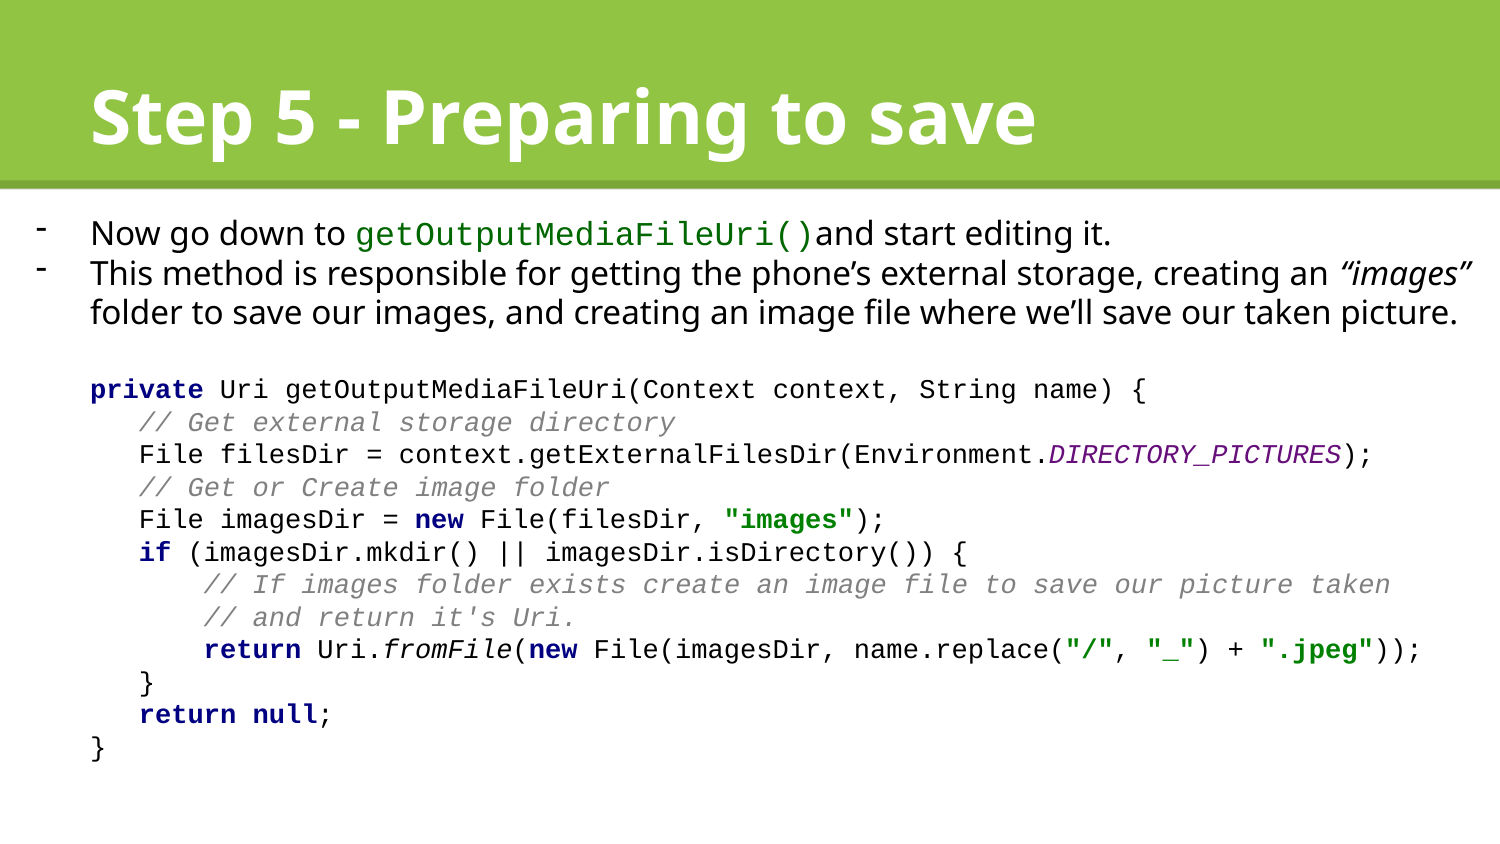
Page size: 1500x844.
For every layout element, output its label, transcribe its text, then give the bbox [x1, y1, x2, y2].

title Step 5 - Preparing to save [75, 33, 1425, 175]
list Now go down to getOutputMediaFileUri()and start editing it. This method is responsible for getting the phone’s external storage, creating an “images” folder to save our images, and creating an image file where we’ll save our taken picture. private Uri getOutputMediaFileUri(Context context, String name) { // Get external storage directory File filesDir = context.getExternalFilesDir(Environment.DIRECTORY_PICTURES); // Get or Create image folder File imagesDir = new File(filesDir, "images"); if (imagesDir.mkdir() || imagesDir.isDirectory()) { // If images folder exists create an image file to save our picture taken // and return it's Uri. return Uri.fromFile(new File(imagesDir, name.replace("/", "_") + ".jpeg")); } return null; } [0, 196, 1500, 808]
